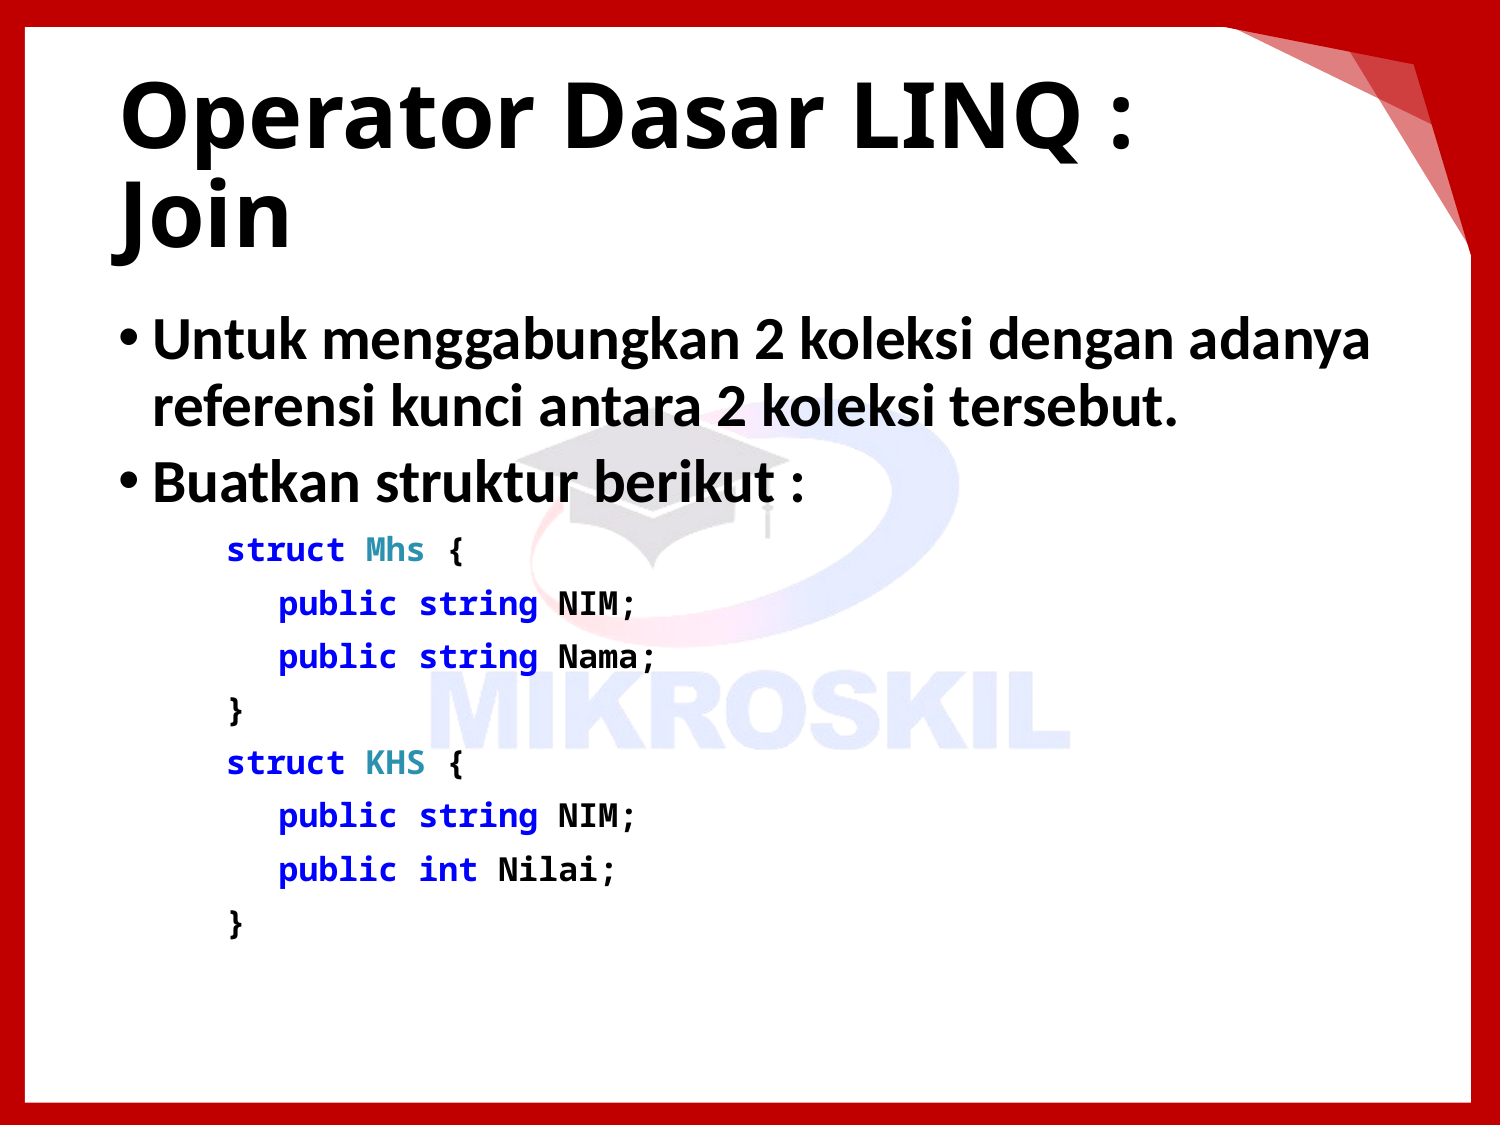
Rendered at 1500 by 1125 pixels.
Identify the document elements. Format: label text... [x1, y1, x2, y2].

list Untuk menggabungkan 2 koleksi dengan adanya referensi kunci antara 2 koleksi tersebut. Buatkan struktur berikut : struct Mhs { public string NIM; public string Nama; } struct KHS { public string NIM; public int Nilai; } [103, 299, 1397, 1014]
title Operator Dasar LINQ : Join [103, 59, 1397, 278]
